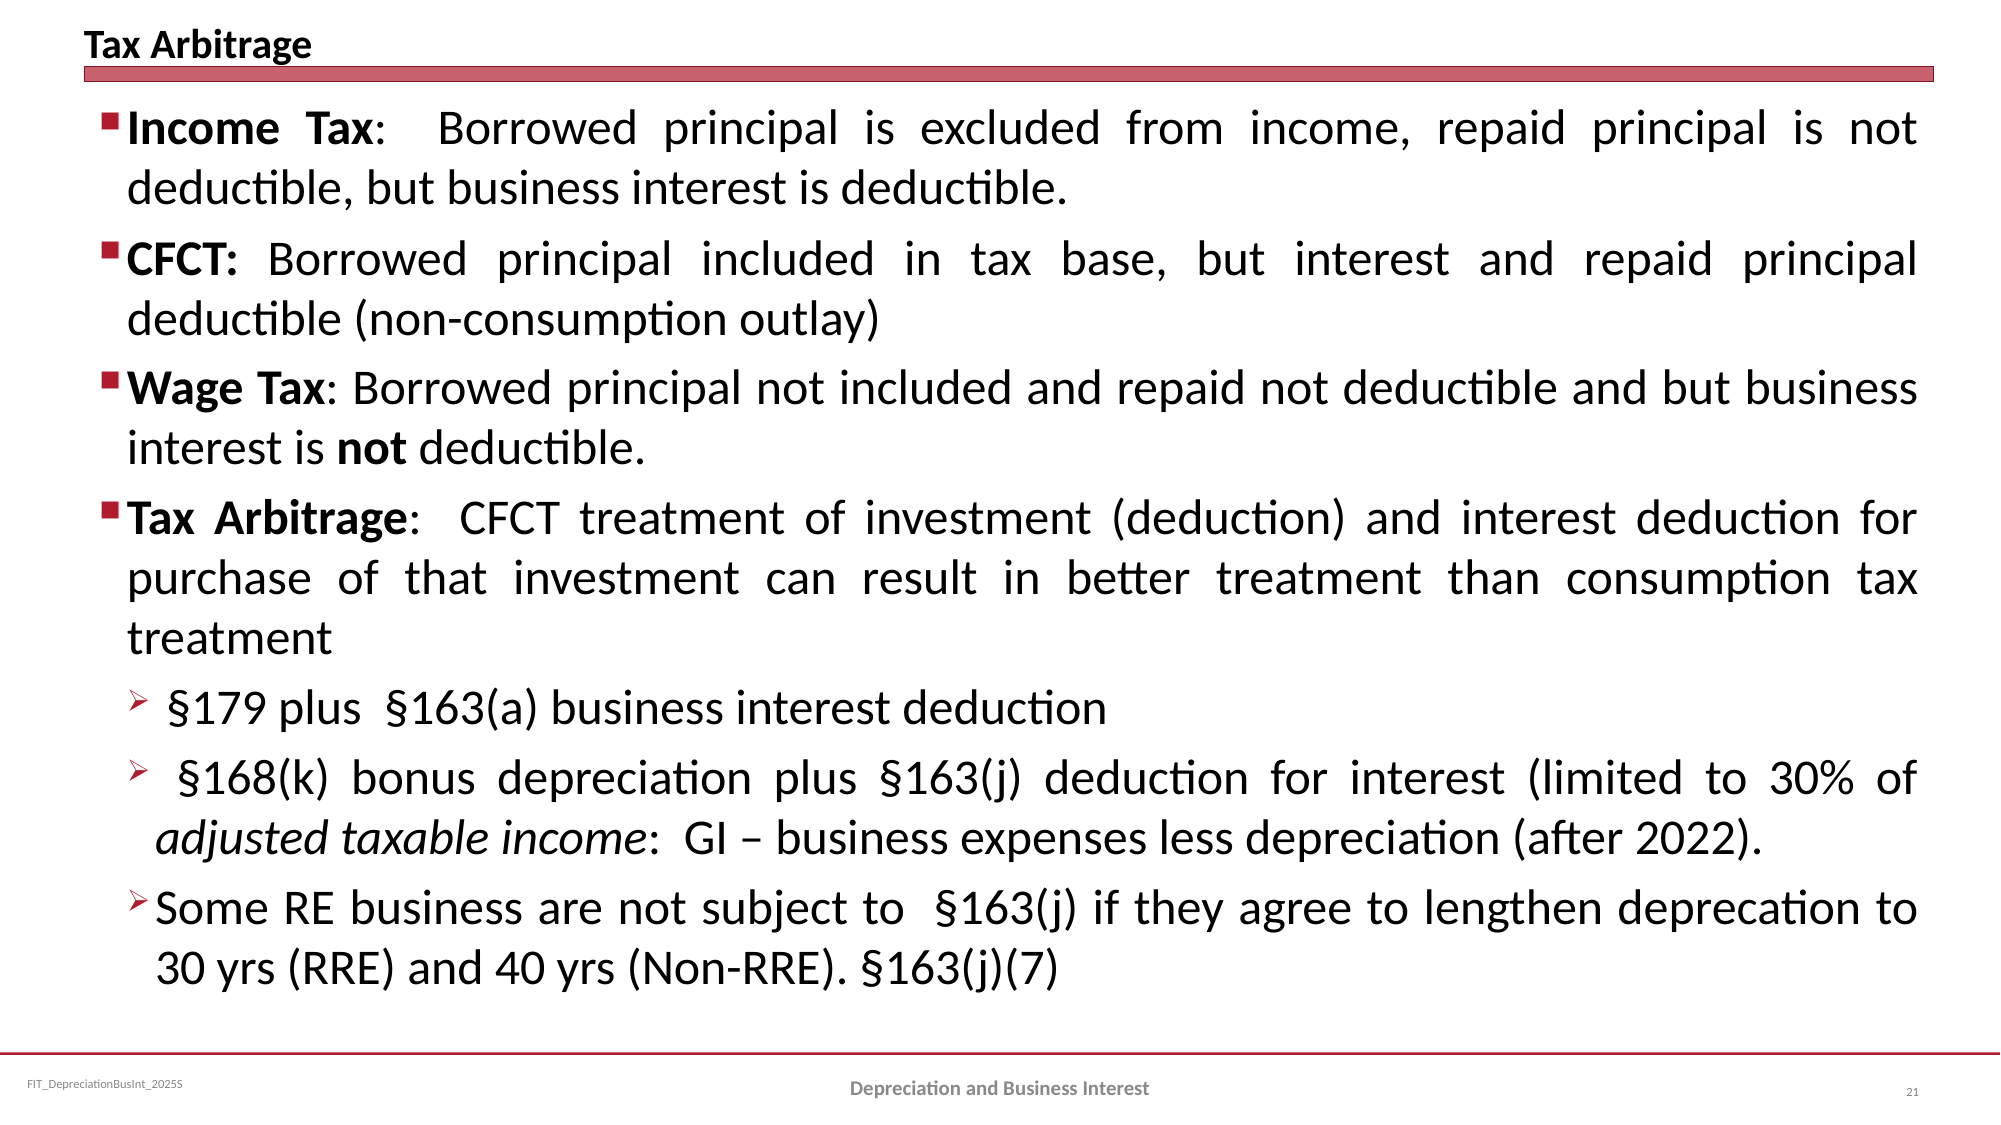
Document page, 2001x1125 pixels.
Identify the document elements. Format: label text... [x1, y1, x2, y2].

slide_number 21 [1834, 1061, 1934, 1122]
list Income Tax: Borrowed principal is excluded from income, repaid principal is not deductible, but business interest is deductible. CFCT: Borrowed principal included in tax base, but interest and repaid principal deductible (non-consumption outlay) Wage Tax: Borrowed principal not included and repaid not deductible and but business interest is not deductible. Tax Arbitrage: CFCT treatment of investment (deduction) and interest deduction for purchase of that investment can result in better treatment than consumption tax treatment §179 plus §163(a) business interest deduction §168(k) bonus depreciation plus §163(j) deduction for interest (limited to 30% of adjusted taxable income: GI – business expenses less depreciation (after 2022). Some RE business are not subject to §163(j) if they agree to lengthen deprecation to 30 yrs (RRE) and 40 yrs (Non-RRE). §163(j)(7) [83, 87, 1934, 1041]
footer Depreciation and Business Interest [683, 1056, 1317, 1117]
title Tax Arbitrage [83, 6, 1935, 67]
